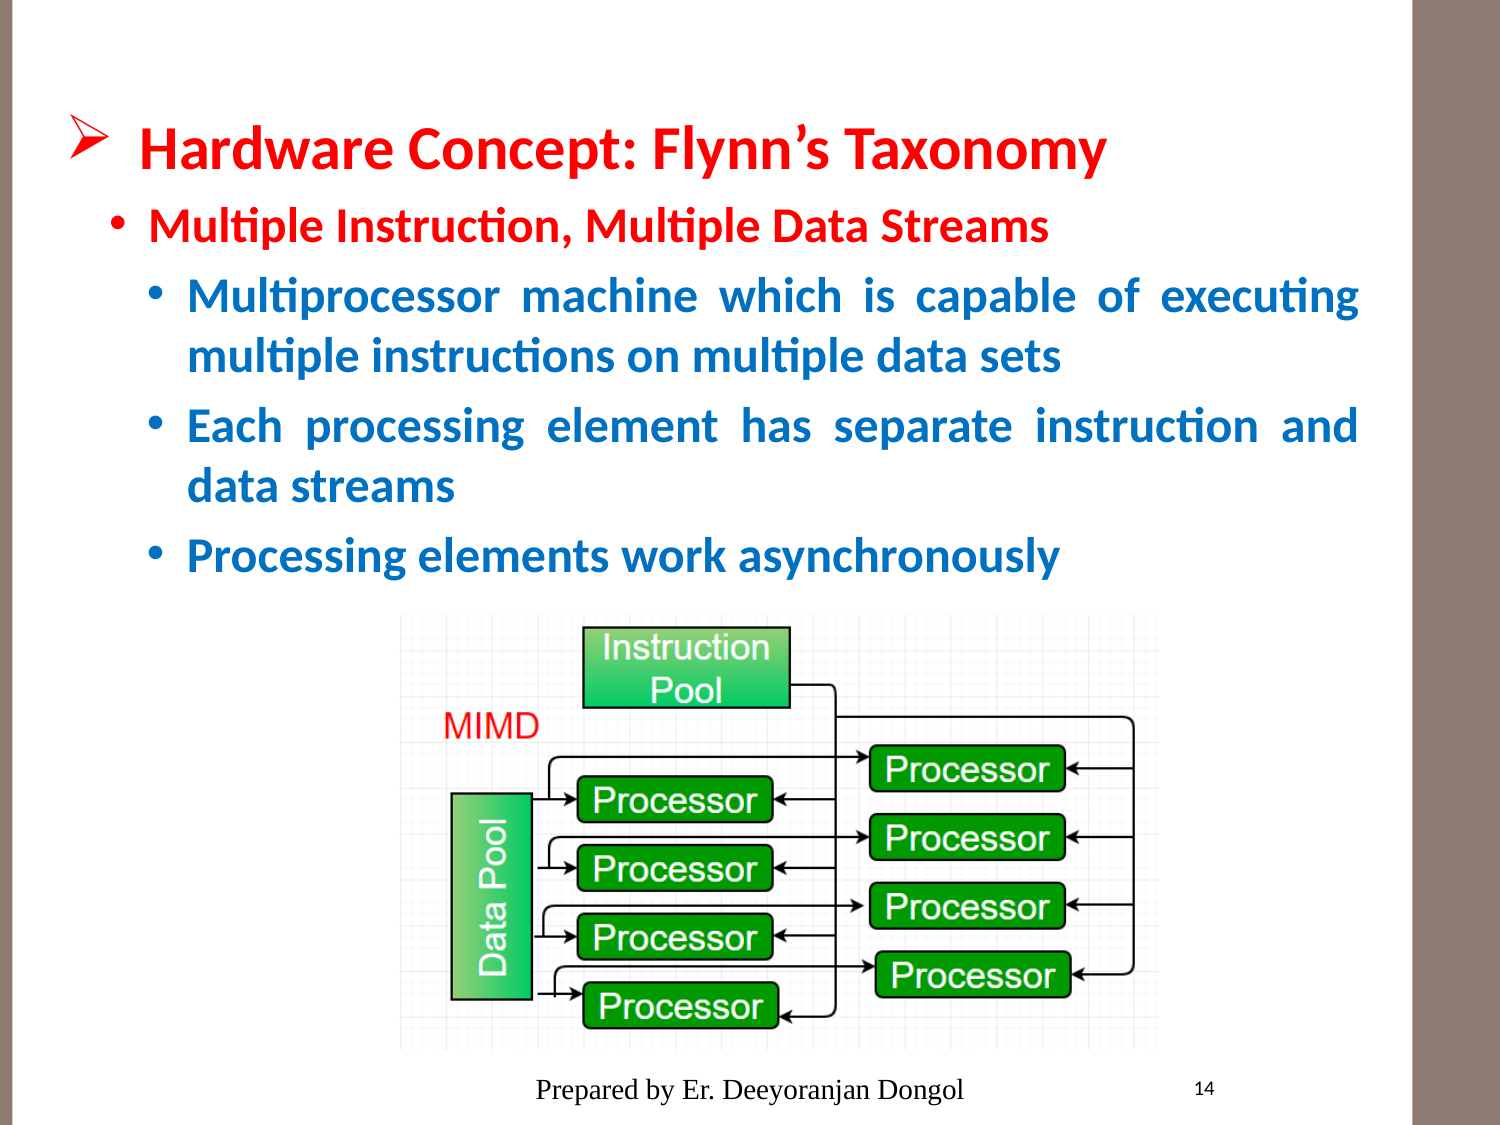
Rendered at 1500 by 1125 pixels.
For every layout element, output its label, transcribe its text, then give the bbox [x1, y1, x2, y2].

slide_number 14 [1067, 1061, 1230, 1112]
list Hardware Concept: Flynn’s Taxonomy Multiple Instruction, Multiple Data Streams Multiprocessor machine which is capable of executing multiple instructions on multiple data sets Each processing element has separate instruction and data streams Processing elements work asynchronously [50, 99, 1375, 1025]
footer Prepared by Er. Deeyoranjan Dongol [443, 1063, 1057, 1113]
picture [399, 614, 1159, 1051]
